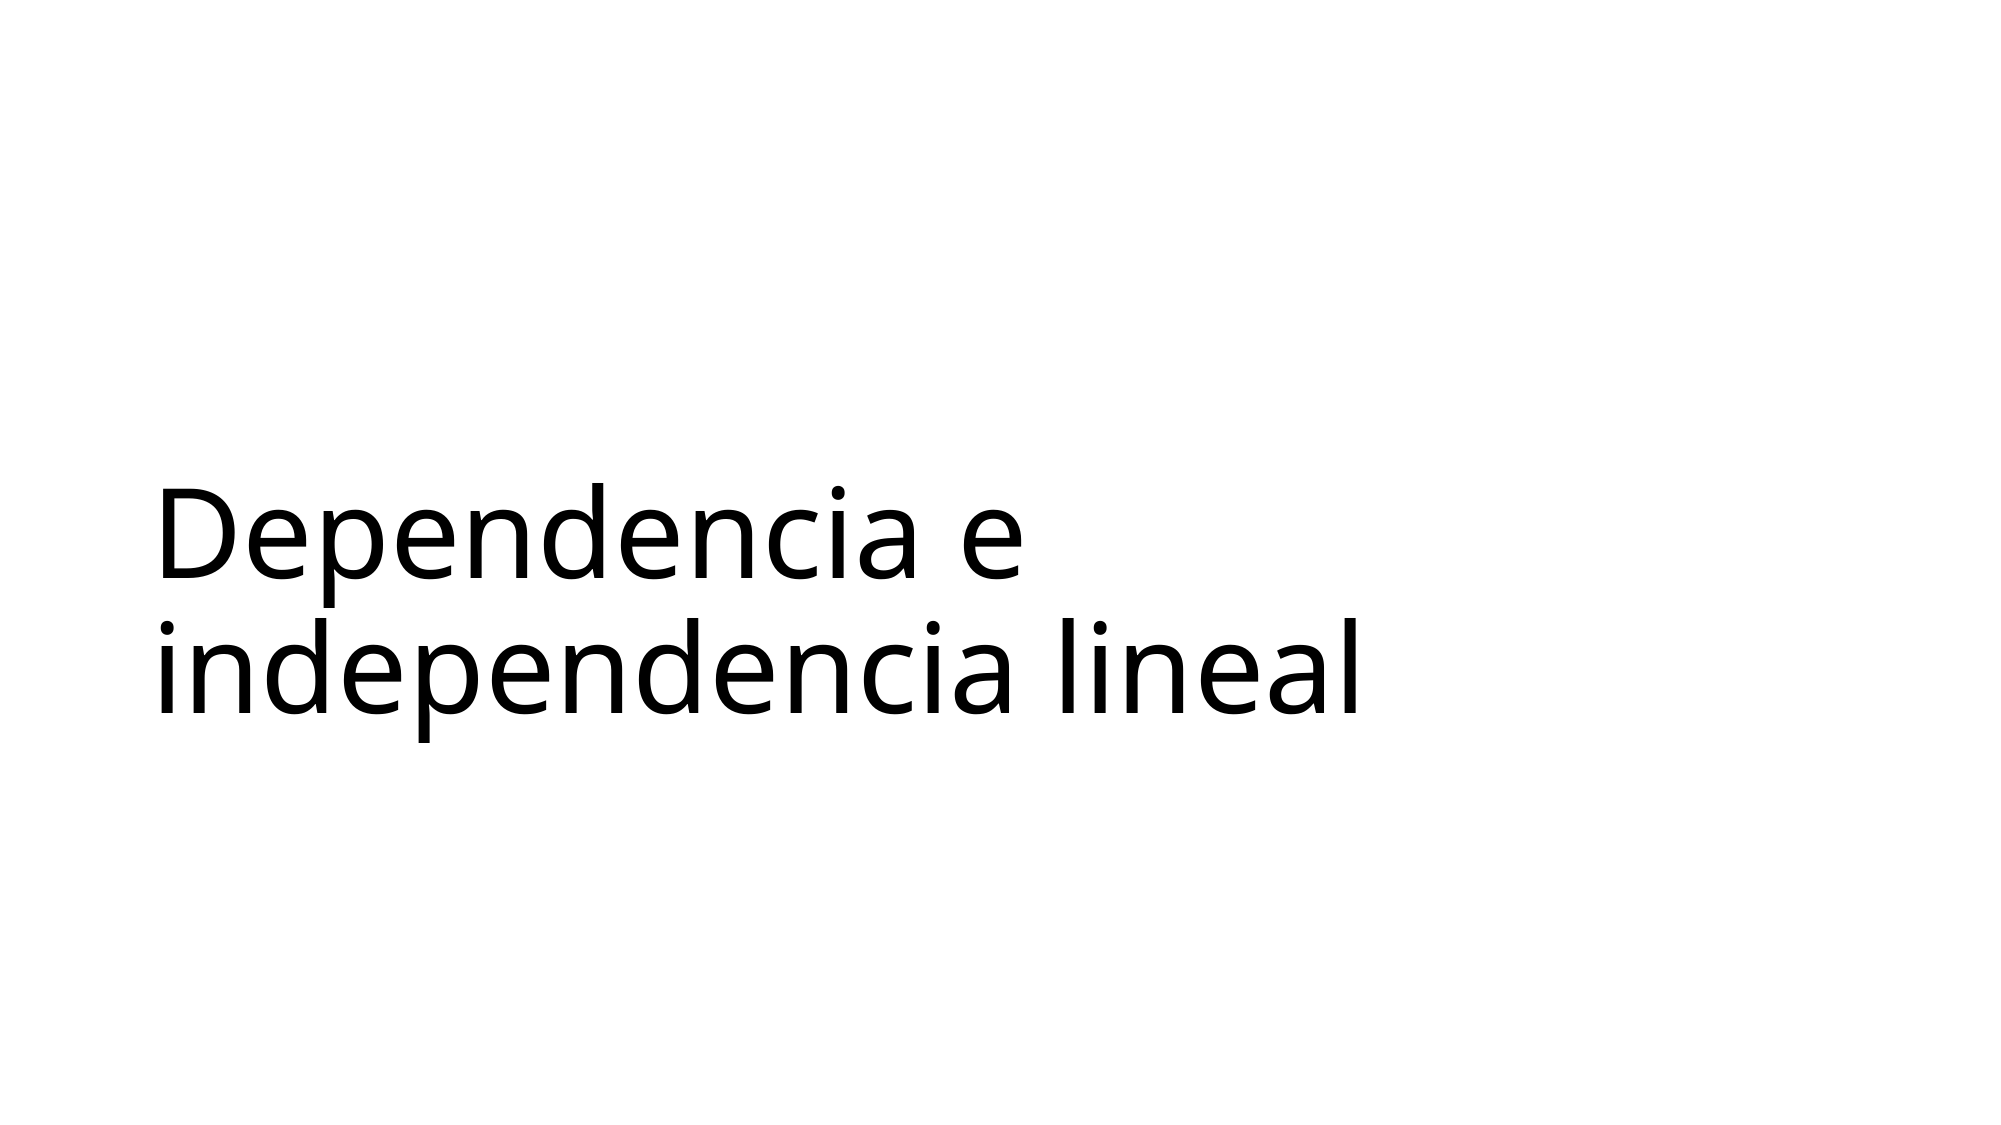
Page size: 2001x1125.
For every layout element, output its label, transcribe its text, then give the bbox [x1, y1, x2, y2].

title Dependencia e independencia lineal [136, 280, 1862, 749]
